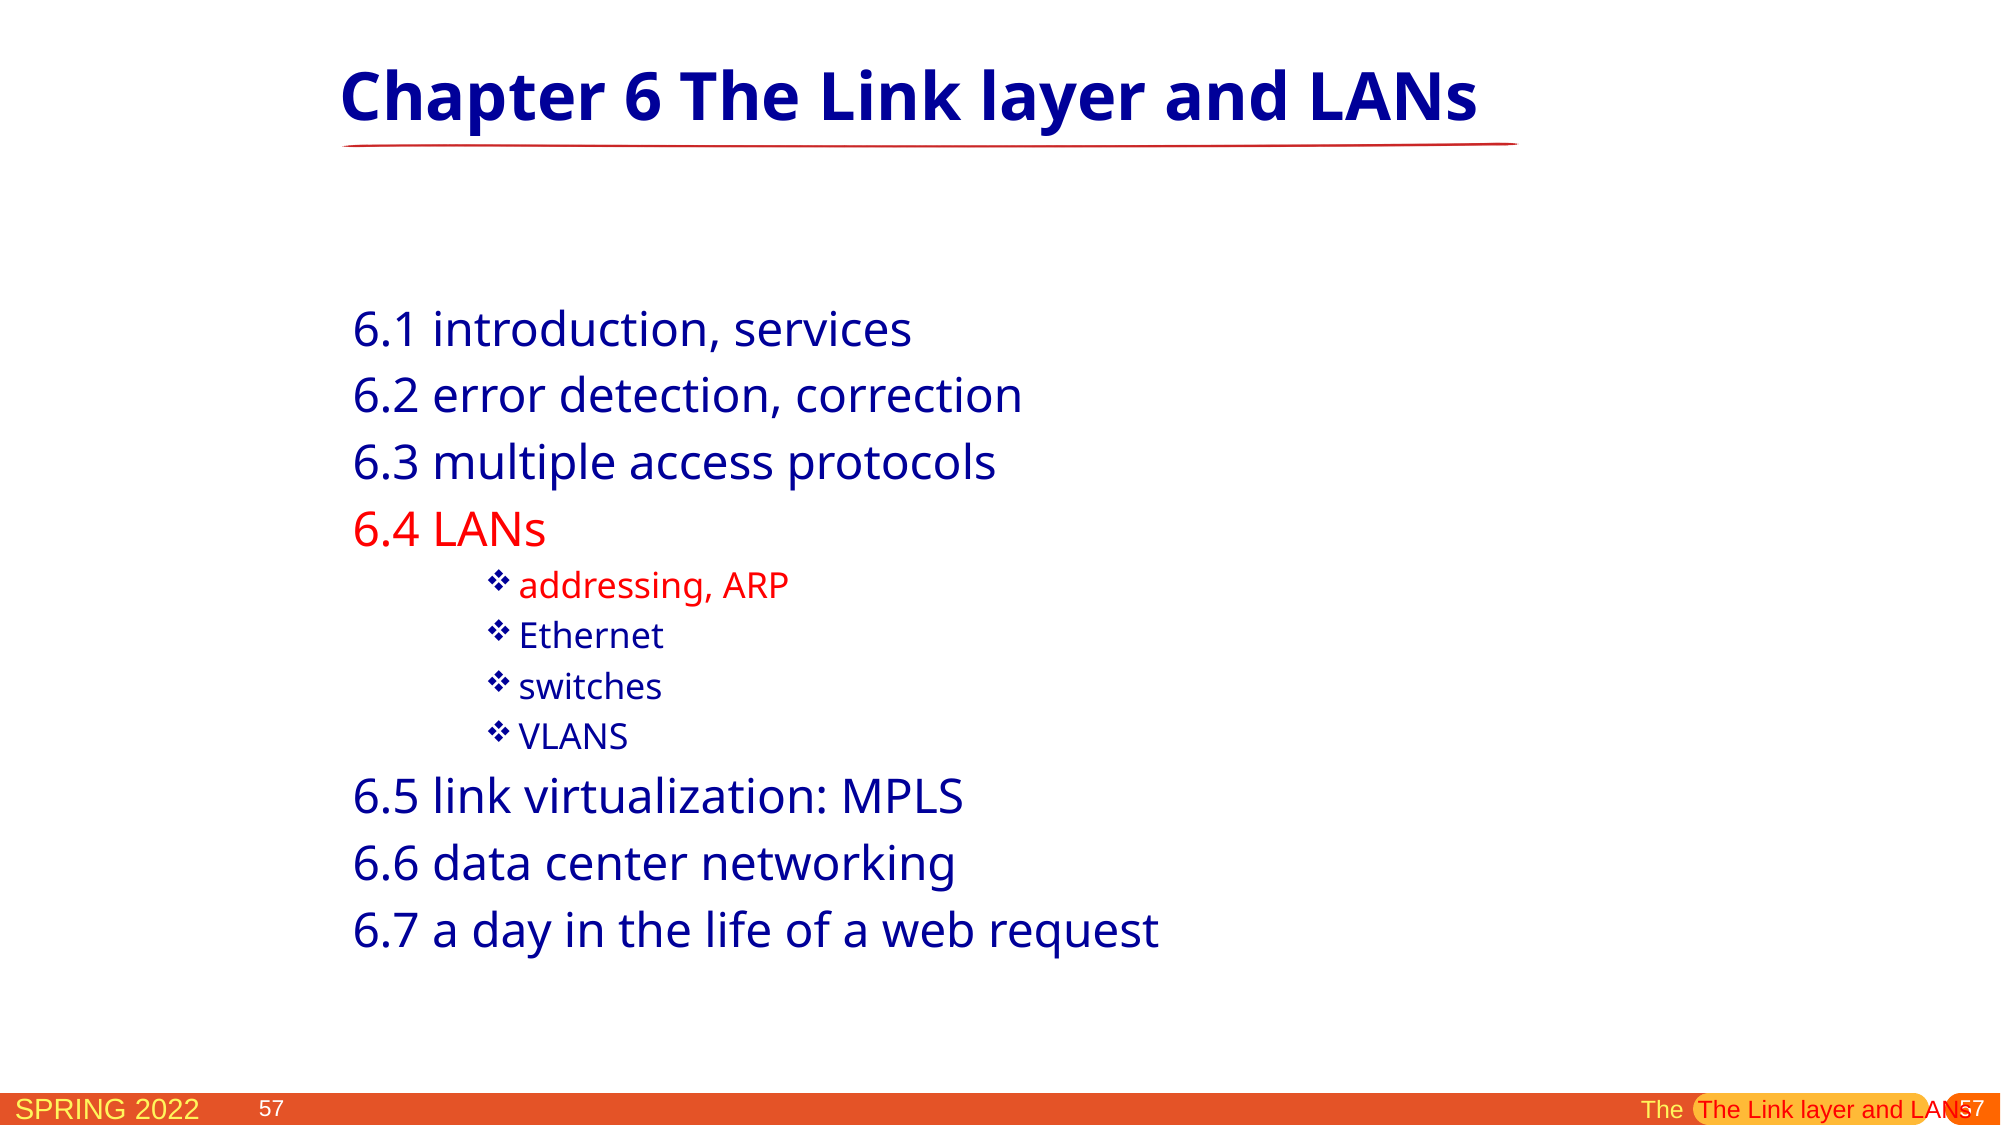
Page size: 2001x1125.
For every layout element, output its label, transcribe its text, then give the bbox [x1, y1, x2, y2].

list 6.1 introduction, services 6.2 error detection, correction 6.3 multiple access protocols 6.4 LANs addressing, ARP Ethernet switches VLANS 6.5 link virtualization: MPLS 6.6 data center networking 6.7 a day in the life of a web request [337, 290, 1850, 967]
text_box The The Link layer and LANs [1626, 1086, 2000, 1125]
picture [337, 141, 1532, 150]
text_box Chapter 6 The Link layer and LANs [324, 0, 1600, 188]
